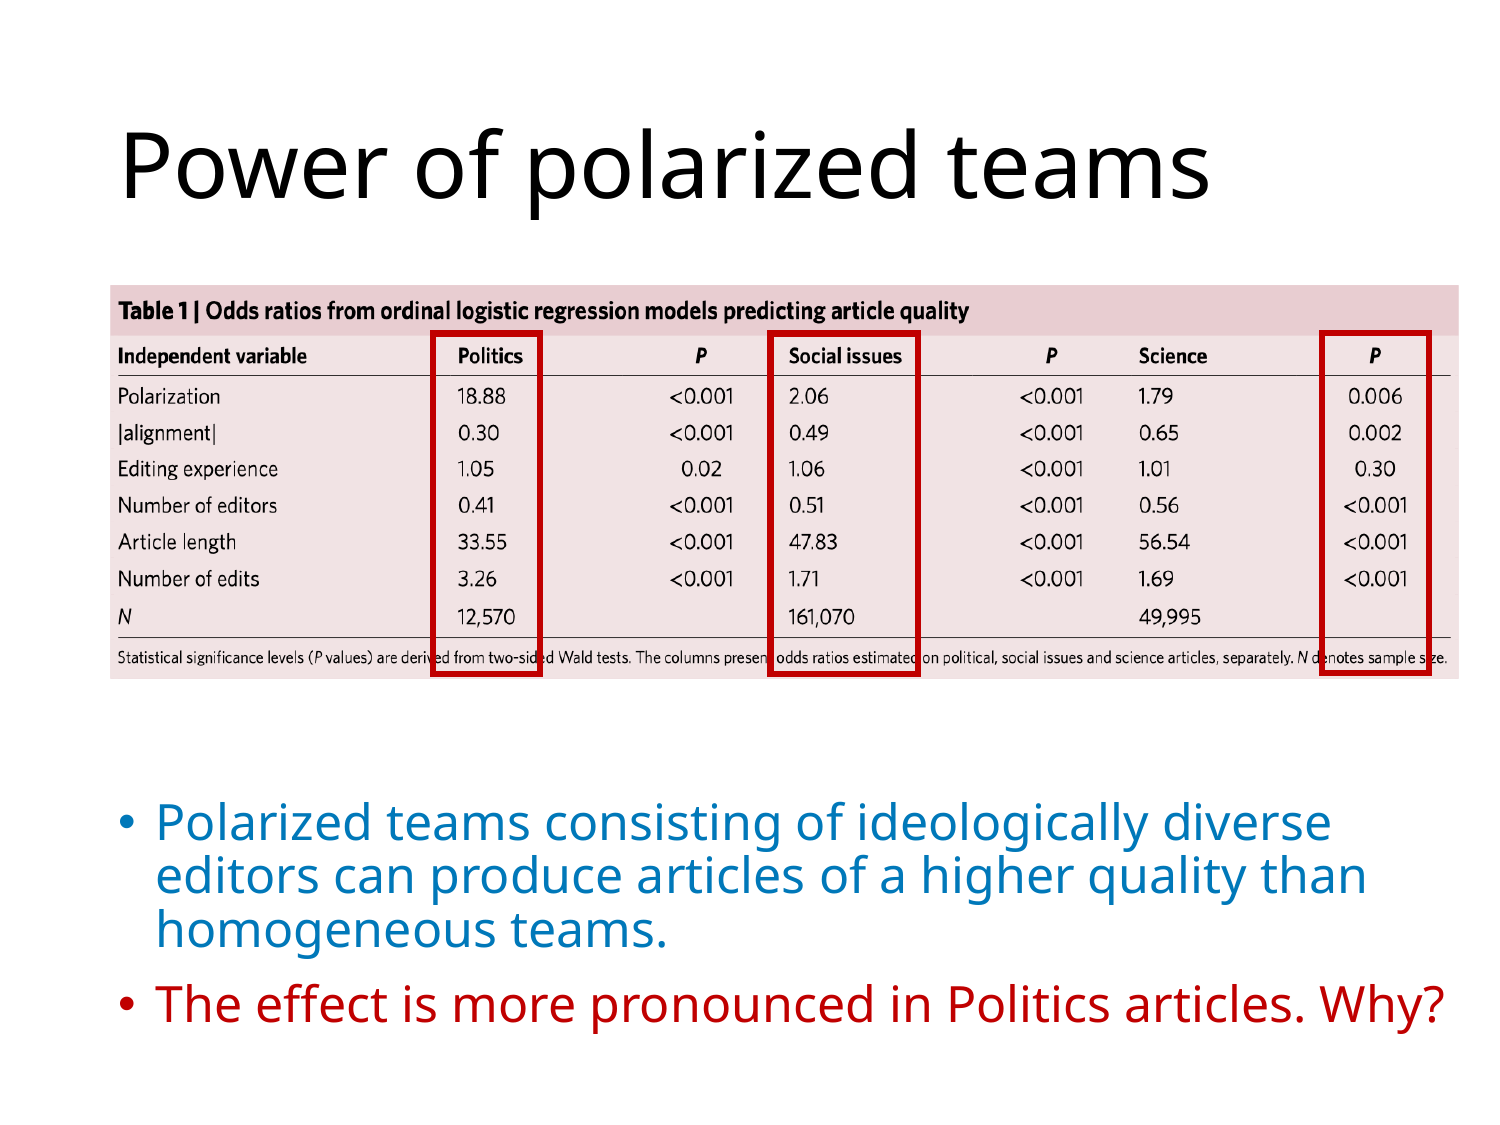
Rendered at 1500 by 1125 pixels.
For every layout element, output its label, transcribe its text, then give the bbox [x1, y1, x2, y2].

text_box Polarized teams consisting of ideologically diverse editors can produce articles of a higher quality than homogeneous teams. The effect is more pronounced in Politics articles. Why? [103, 789, 1483, 1125]
title Power of polarized teams [103, 59, 1397, 277]
picture [103, 277, 1466, 690]
